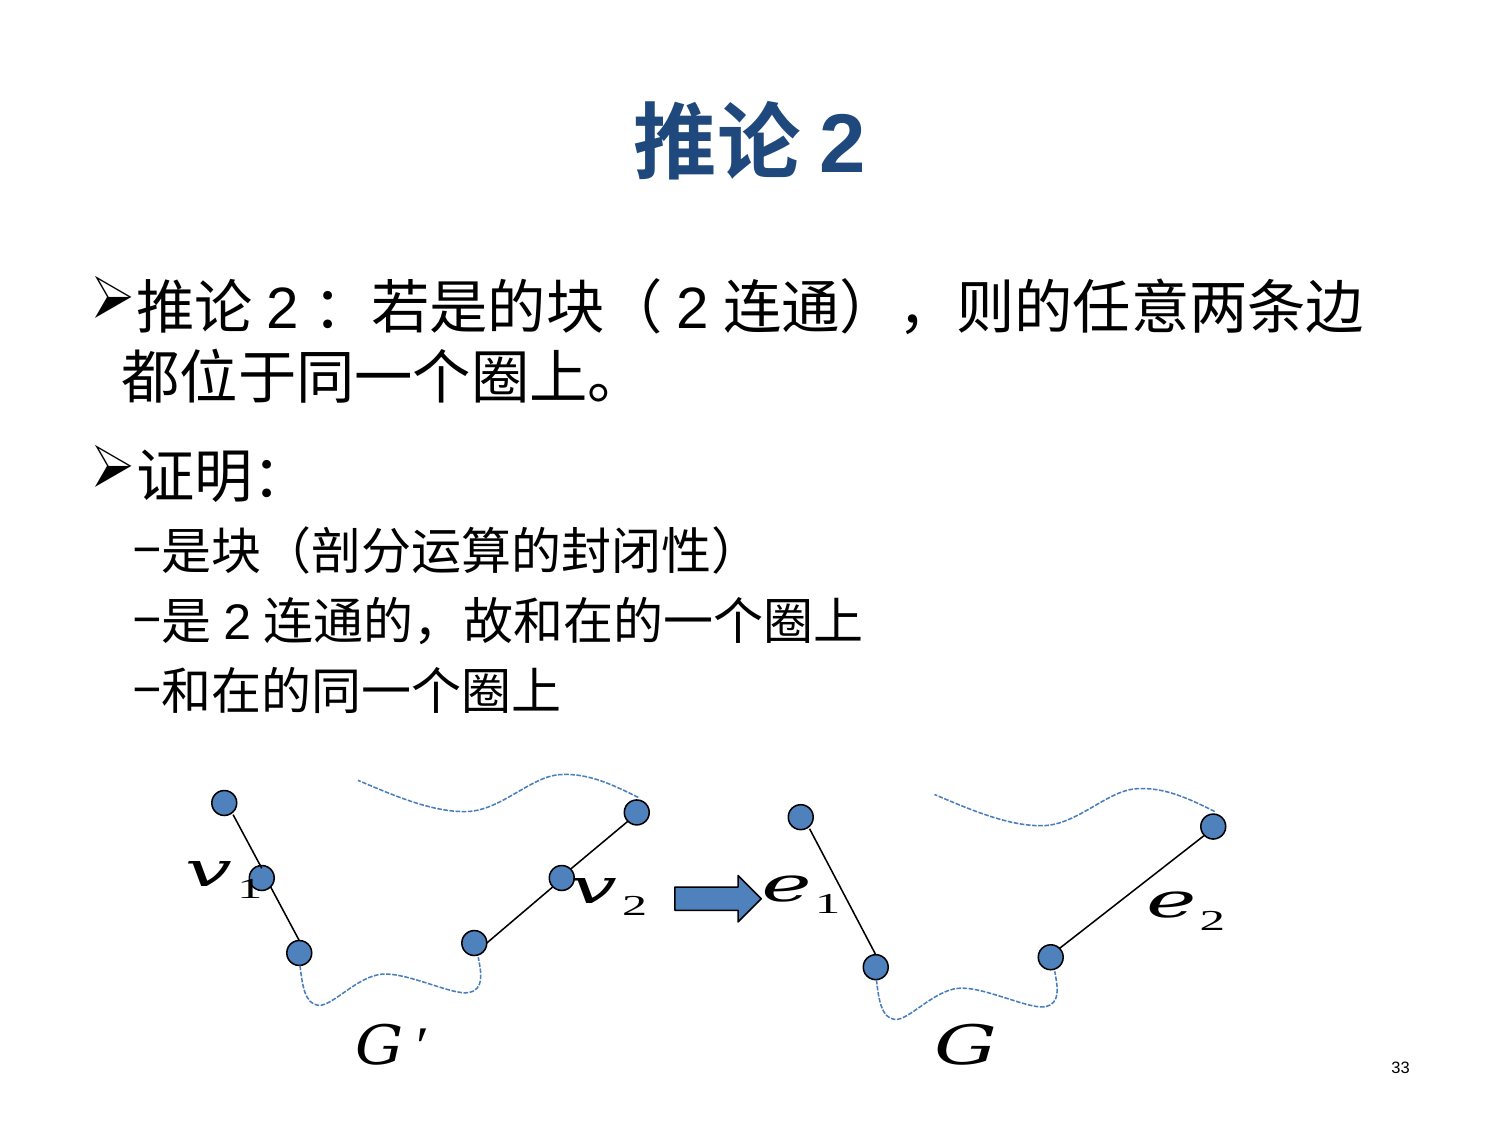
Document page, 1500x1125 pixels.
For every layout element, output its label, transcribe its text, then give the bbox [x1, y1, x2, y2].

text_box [270, 886, 300, 941]
text_box [1200, 814, 1226, 840]
text_box [461, 930, 485, 956]
text_box [863, 955, 889, 980]
text_box [1038, 944, 1064, 970]
text_box [674, 875, 762, 922]
text_box [875, 971, 1058, 1021]
slide_number 33 [1074, 1050, 1425, 1103]
text_box [299, 957, 482, 1007]
text_box [934, 787, 1216, 827]
text_box [624, 799, 650, 825]
text_box [286, 941, 312, 966]
text_box [211, 790, 237, 816]
text_box [249, 867, 275, 891]
text_box [357, 773, 639, 813]
title 推论2 [75, 45, 1425, 233]
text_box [809, 828, 876, 955]
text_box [1059, 835, 1205, 949]
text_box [232, 814, 262, 869]
text_box [549, 865, 574, 891]
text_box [486, 886, 554, 944]
text_box [788, 804, 814, 830]
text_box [570, 821, 629, 870]
